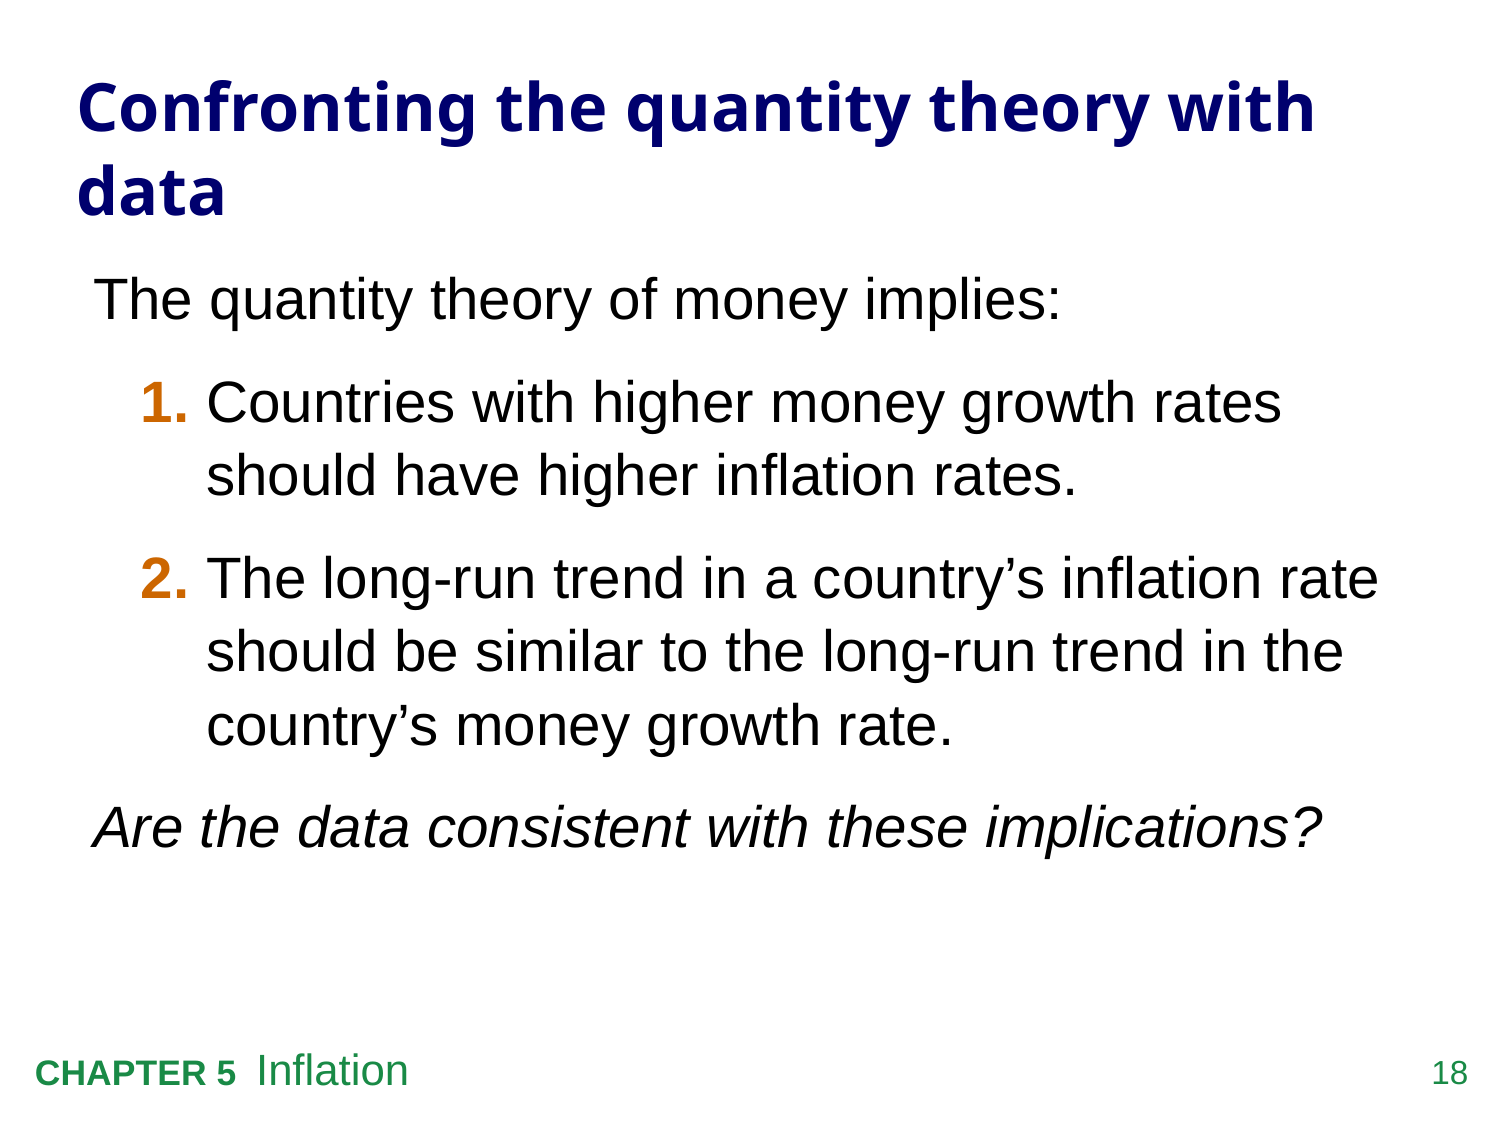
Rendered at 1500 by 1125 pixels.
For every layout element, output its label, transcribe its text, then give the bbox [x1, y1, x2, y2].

title Confronting the quantity theory with data [76, 58, 1430, 232]
list The quantity theory of money implies: 1. Countries with higher money growth rates should have higher inflation rates. 2. The long-run trend in a country’s inflation rate should be similar to the long-run trend in the country’s money growth rate. Are the data consistent with these implications? [78, 250, 1425, 986]
